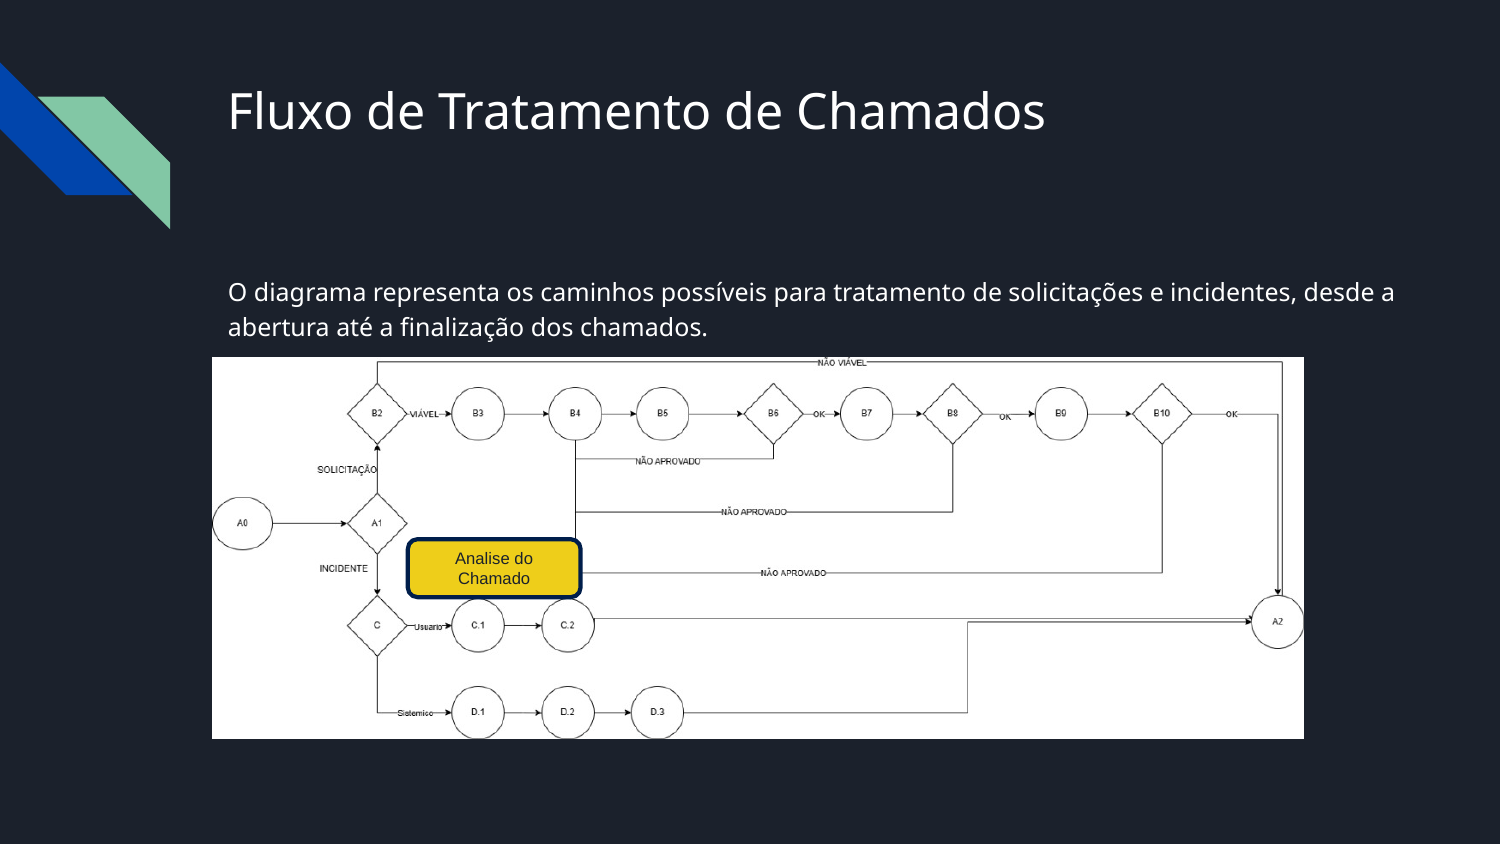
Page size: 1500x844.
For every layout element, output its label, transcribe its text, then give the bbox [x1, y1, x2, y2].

list O diagrama representa os caminhos possíveis para tratamento de solicitações e incidentes, desde a abertura até a finalização dos chamados. [212, 257, 1417, 788]
title Fluxo de Tratamento de Chamados [212, 64, 1368, 215]
picture [212, 357, 1304, 739]
